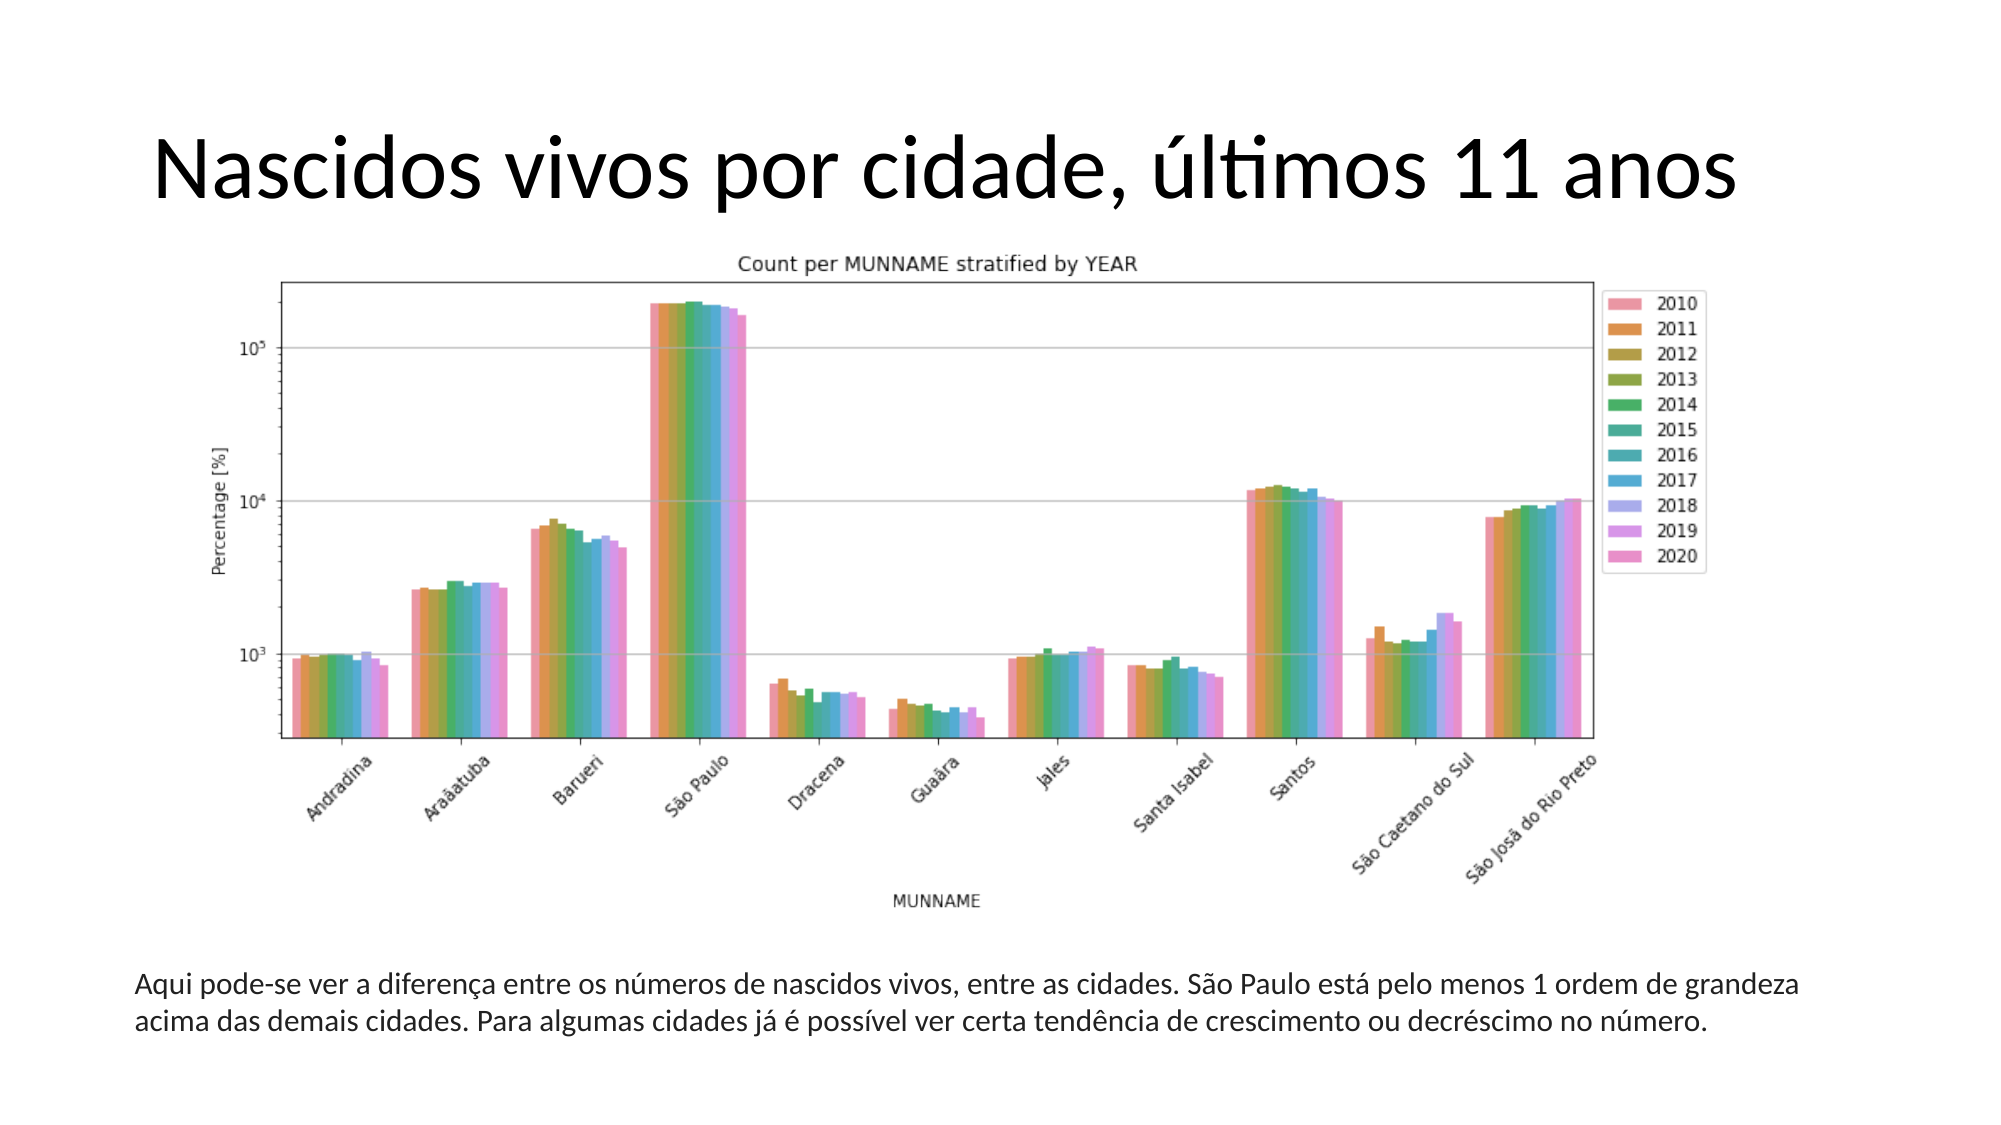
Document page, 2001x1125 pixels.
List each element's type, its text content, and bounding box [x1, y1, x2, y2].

text_box Aqui pode-se ver a diferença entre os números de nascidos vivos, entre as cidades. São Paulo está pelo menos 1 ordem de grandeza acima das demais cidades. Para algumas cidades já é possível ver certa tendência de crescimento ou decréscimo no número. [119, 955, 1863, 1046]
picture [201, 243, 1716, 923]
title Nascidos vivos por cidade, últimos 11 anos [137, 59, 1863, 278]
